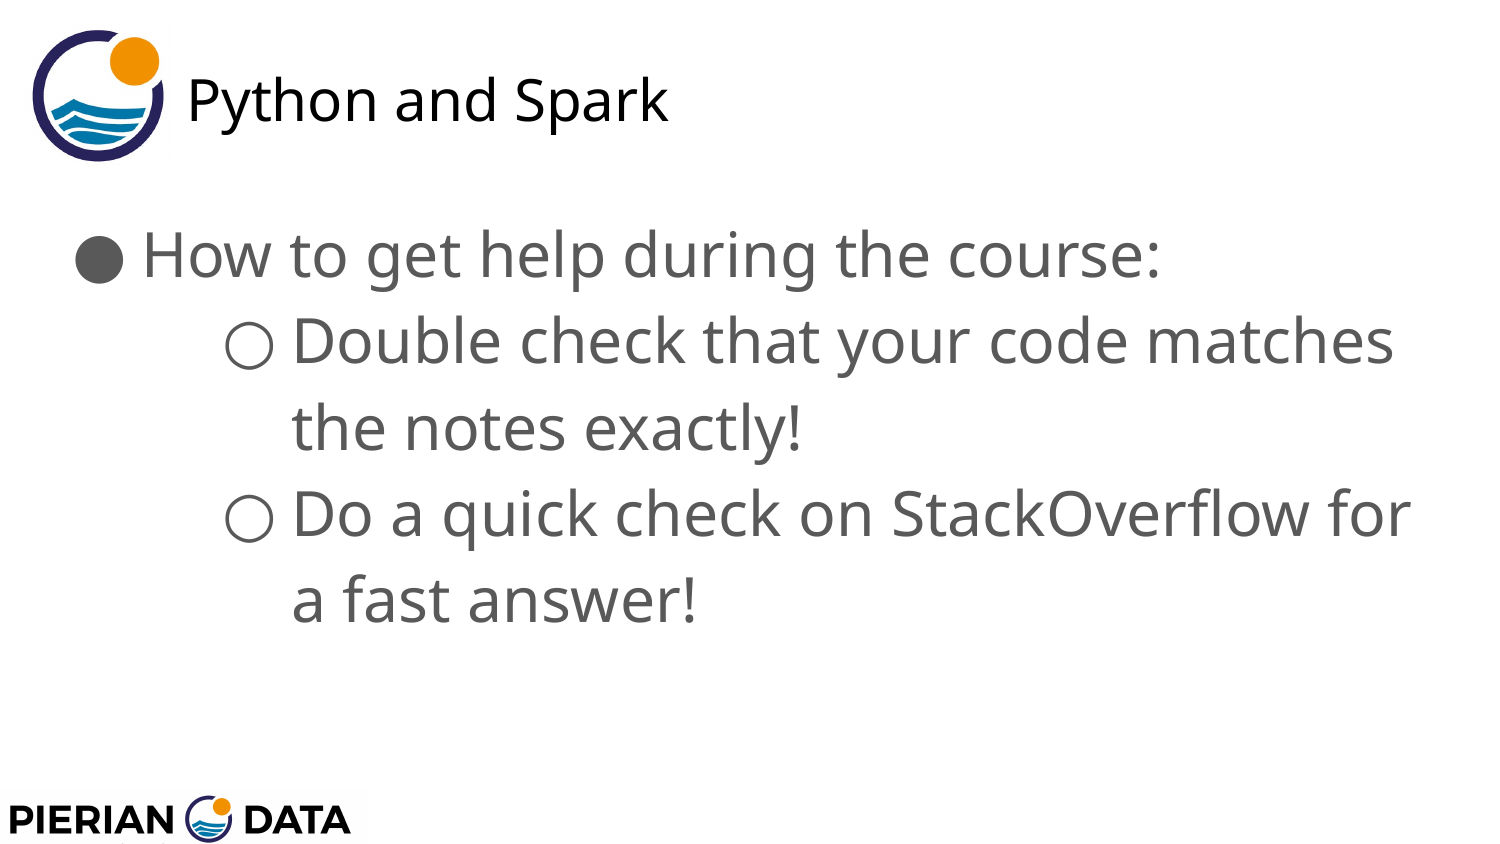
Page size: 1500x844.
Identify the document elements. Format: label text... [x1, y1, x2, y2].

list How to get help during the course: Double check that your code matches the notes exactly! Do a quick check on StackOverflow for a fast answer! [51, 189, 1449, 750]
title Python and Spark [176, 48, 1449, 143]
picture [0, 787, 368, 844]
picture [24, 24, 172, 167]
